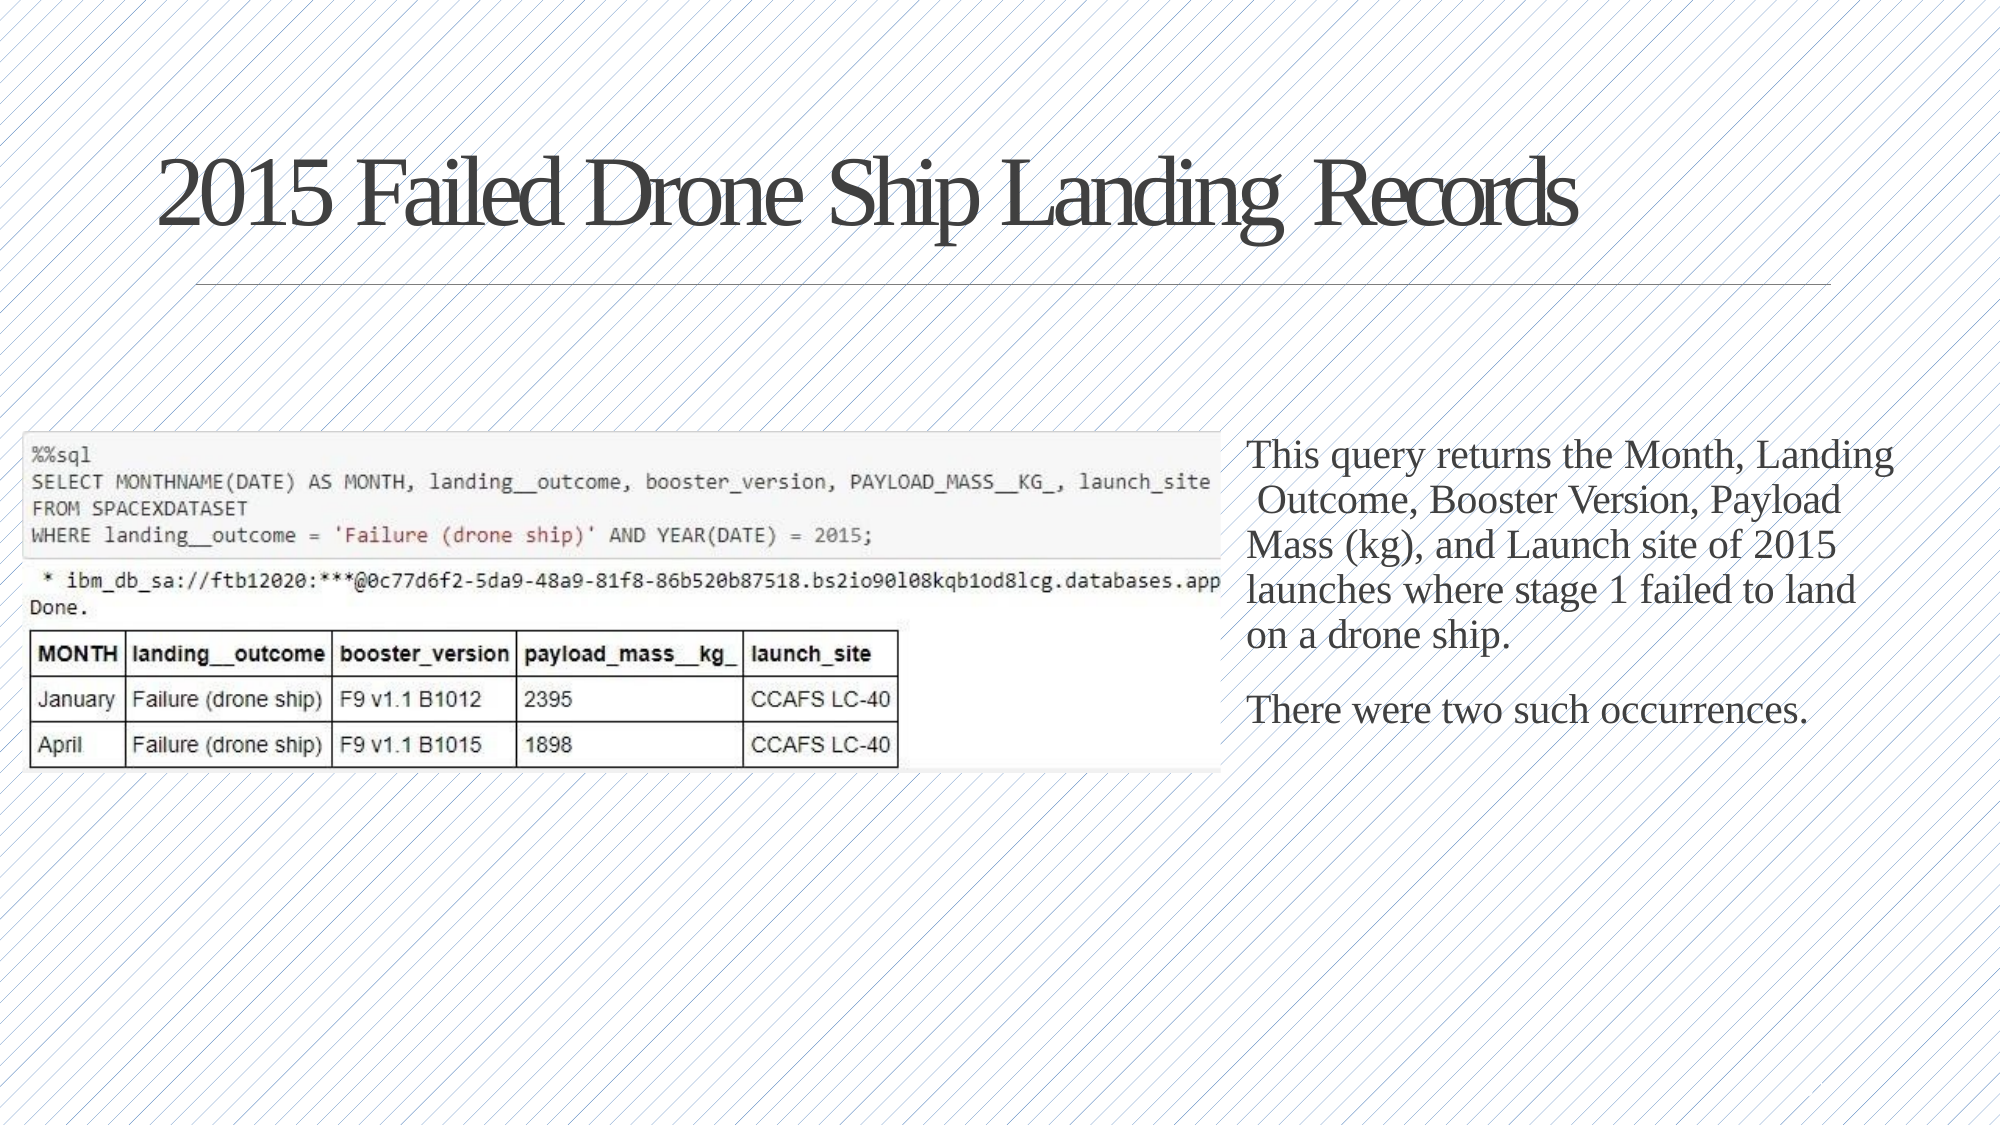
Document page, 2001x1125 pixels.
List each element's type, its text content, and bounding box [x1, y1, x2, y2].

title 2015 Failed Drone Ship Landing Records [153, 123, 1693, 314]
text_box This query returns the Month, Landing Outcome, Booster Version, Payload Mass (kg), and Launch site of 2015 launches where stage 1 failed to land on a drone ship. There were two such occurrences. [1244, 425, 1898, 733]
text_box [22, 431, 1221, 773]
slide_number 33 [1795, 1077, 1831, 1125]
